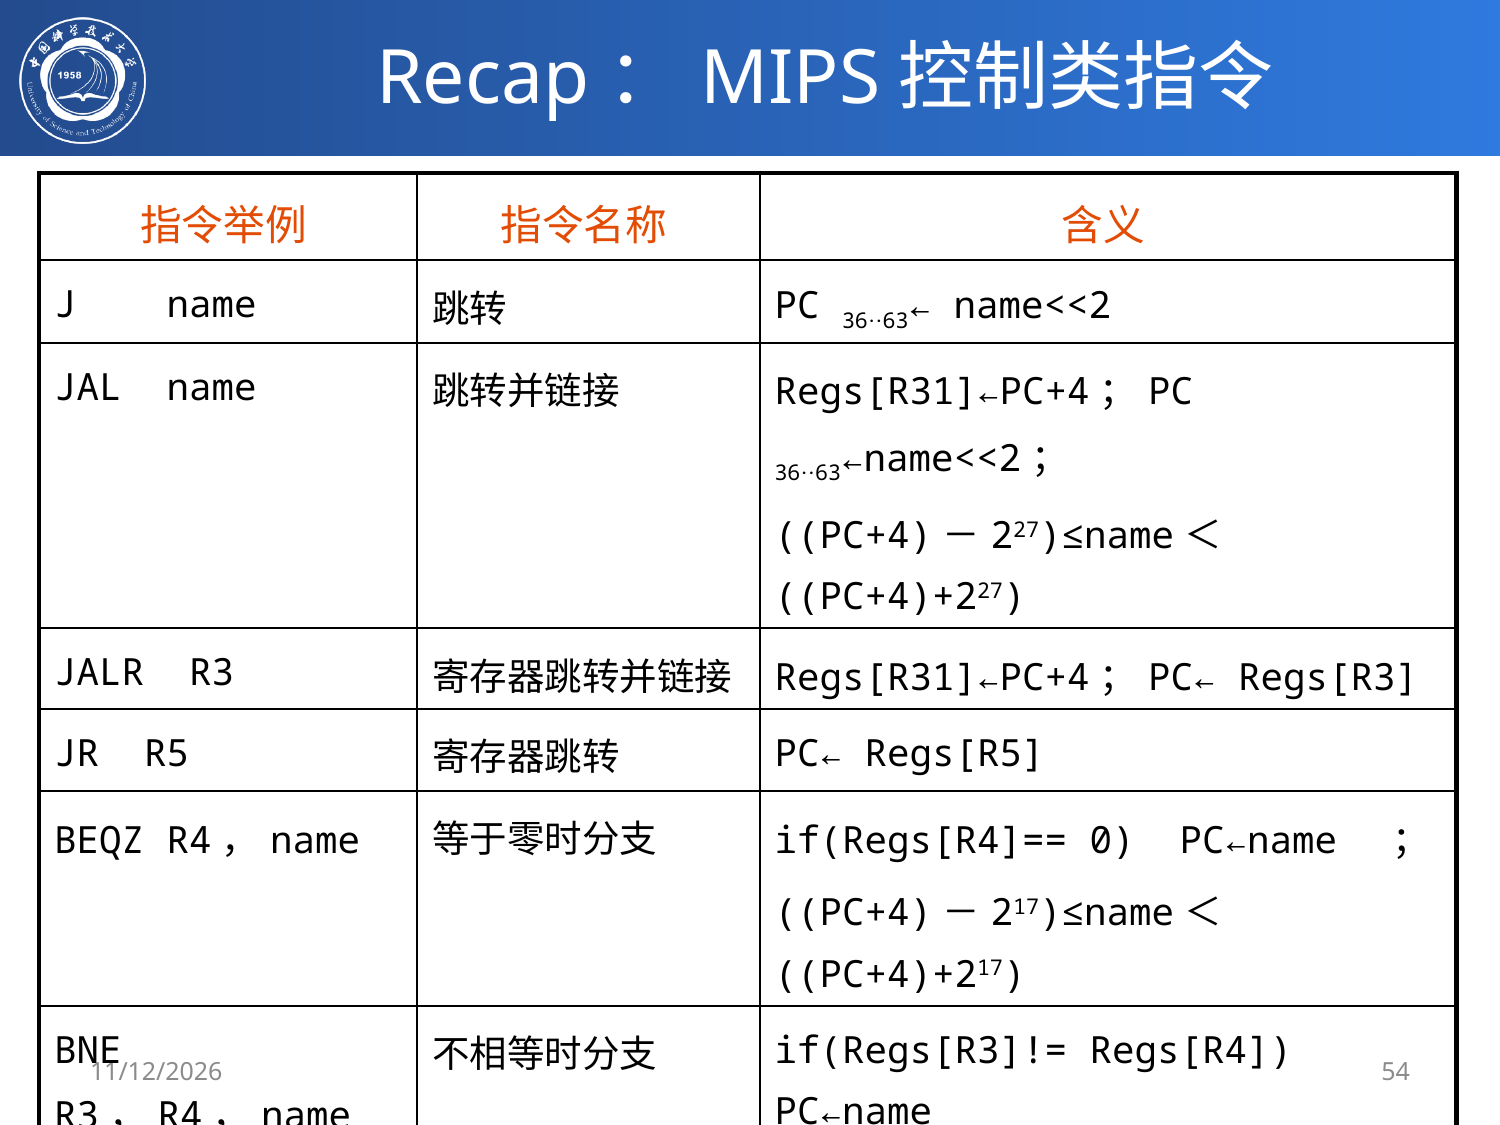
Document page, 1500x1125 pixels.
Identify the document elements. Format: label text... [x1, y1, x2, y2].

table_header 指令举例 [41, 175, 416, 259]
table_cell Regs[R31]←PC+4；PC 36··63←name<<2； ((PC+4)－227)≤name＜((PC+4)+227) [761, 344, 1454, 627]
table_cell JR R5 [41, 710, 416, 790]
table_cell PC← Regs[R5] [761, 710, 1454, 790]
table_cell 跳转并链接 [418, 344, 759, 627]
table_cell PC 36··63← name<<2 [761, 261, 1454, 342]
table_cell JAL name [41, 344, 416, 627]
table_cell 不相等时分支 [418, 1007, 759, 1125]
table_cell 跳转 [418, 261, 759, 342]
table_cell BNE R3，R4，name [41, 1007, 416, 1125]
table_header 指令名称 [418, 175, 759, 259]
table_cell Regs[R31]←PC+4；PC← Regs[R3] [761, 629, 1454, 708]
table_cell if(Regs[R4]== 0) PC←name ； ((PC+4)－217)≤name＜((PC+4)+217) [761, 792, 1454, 1005]
table_cell J name [41, 261, 416, 342]
title Recap：MIPS控制类指令 [150, 0, 1500, 148]
table_cell 寄存器跳转并链接 [418, 629, 759, 708]
table_cell 等于零时分支 [418, 792, 759, 1005]
table_cell JALR R3 [41, 629, 416, 708]
table_cell if(Regs[R3]!= Regs[R4]) PC←name ((PC+4)－217)≤name＜((PC+4)+217) [761, 1007, 1454, 1125]
table_cell BEQZ R4，name [41, 792, 416, 1005]
table_header 含义 [761, 175, 1454, 259]
picture [19, 17, 146, 144]
table_cell 寄存器跳转 [418, 710, 759, 790]
